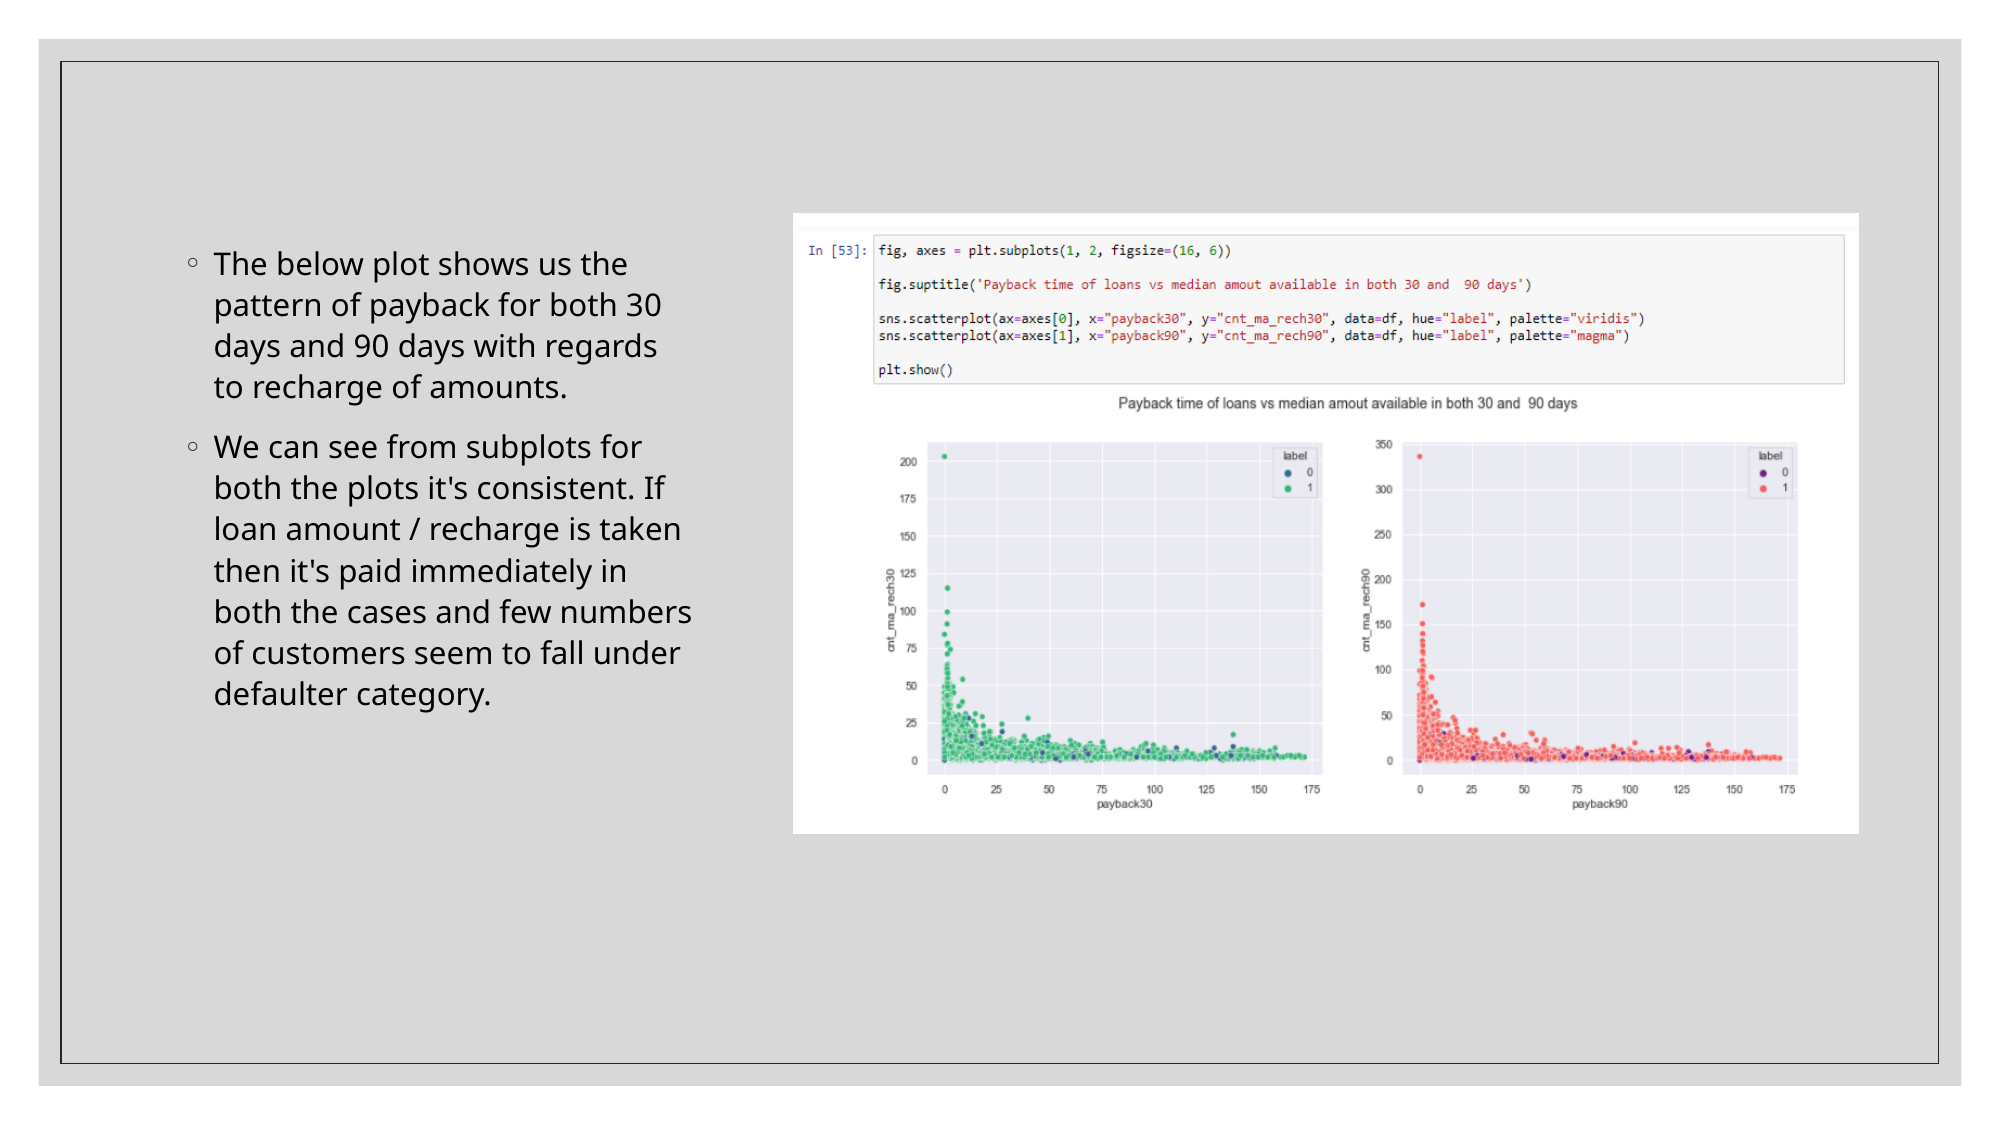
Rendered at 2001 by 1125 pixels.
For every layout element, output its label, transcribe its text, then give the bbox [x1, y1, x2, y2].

list The below plot shows us the pattern of payback for both 30 days and 90 days with regards to recharge of amounts. We can see from subplots for both the plots it's consistent. If loan amount / recharge is taken then it's paid immediately in both the cases and few numbers of customers seem to fall under defaulter category. [168, 232, 711, 916]
picture [793, 212, 1859, 834]
